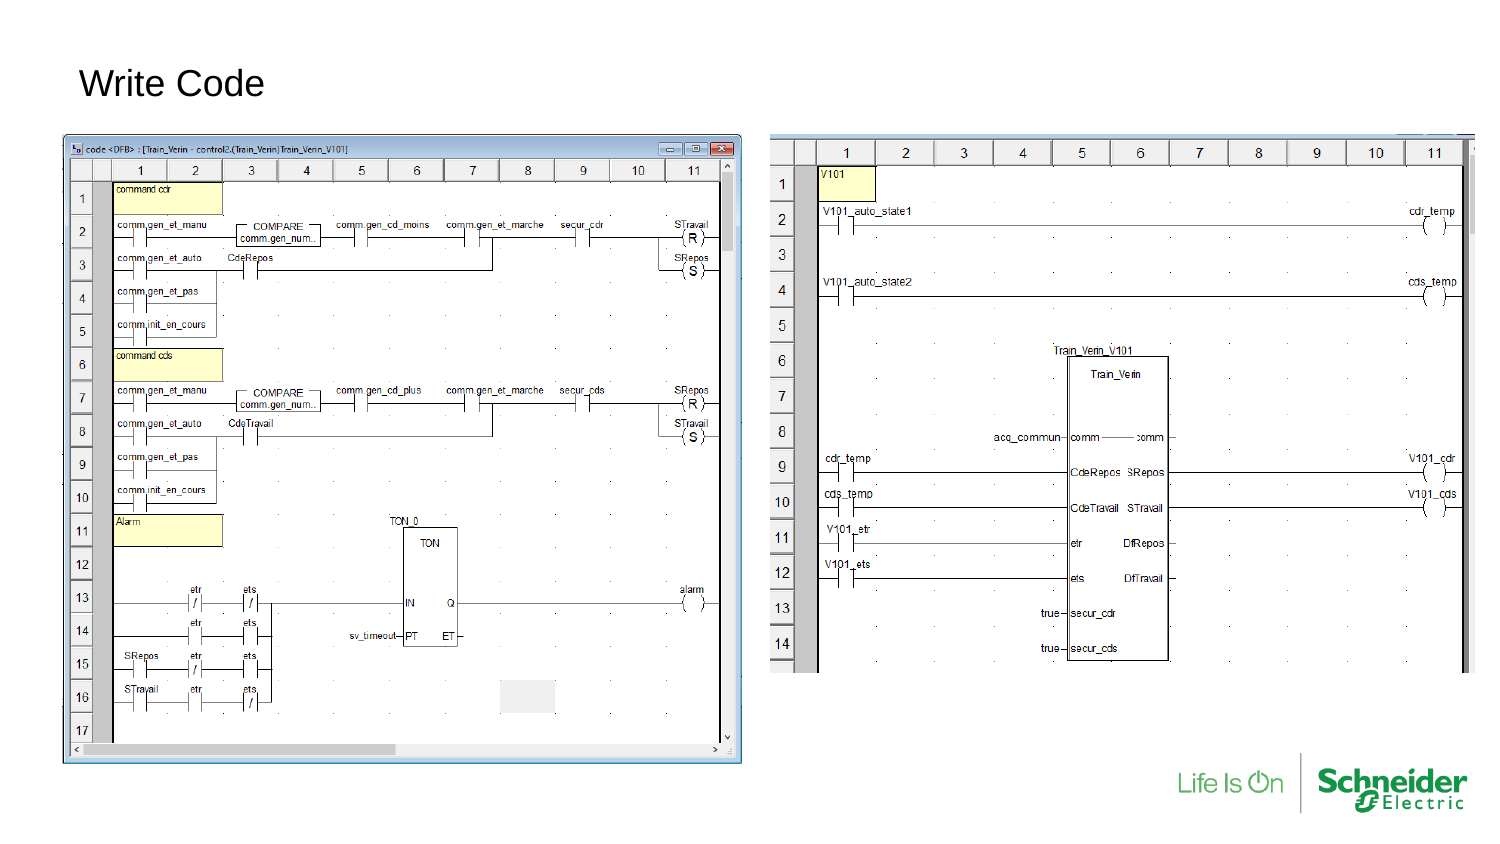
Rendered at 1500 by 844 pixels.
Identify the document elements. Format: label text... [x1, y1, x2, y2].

text_box Write Code [64, 51, 281, 112]
picture [62, 134, 742, 764]
picture [1165, 739, 1481, 827]
picture [770, 134, 1475, 673]
